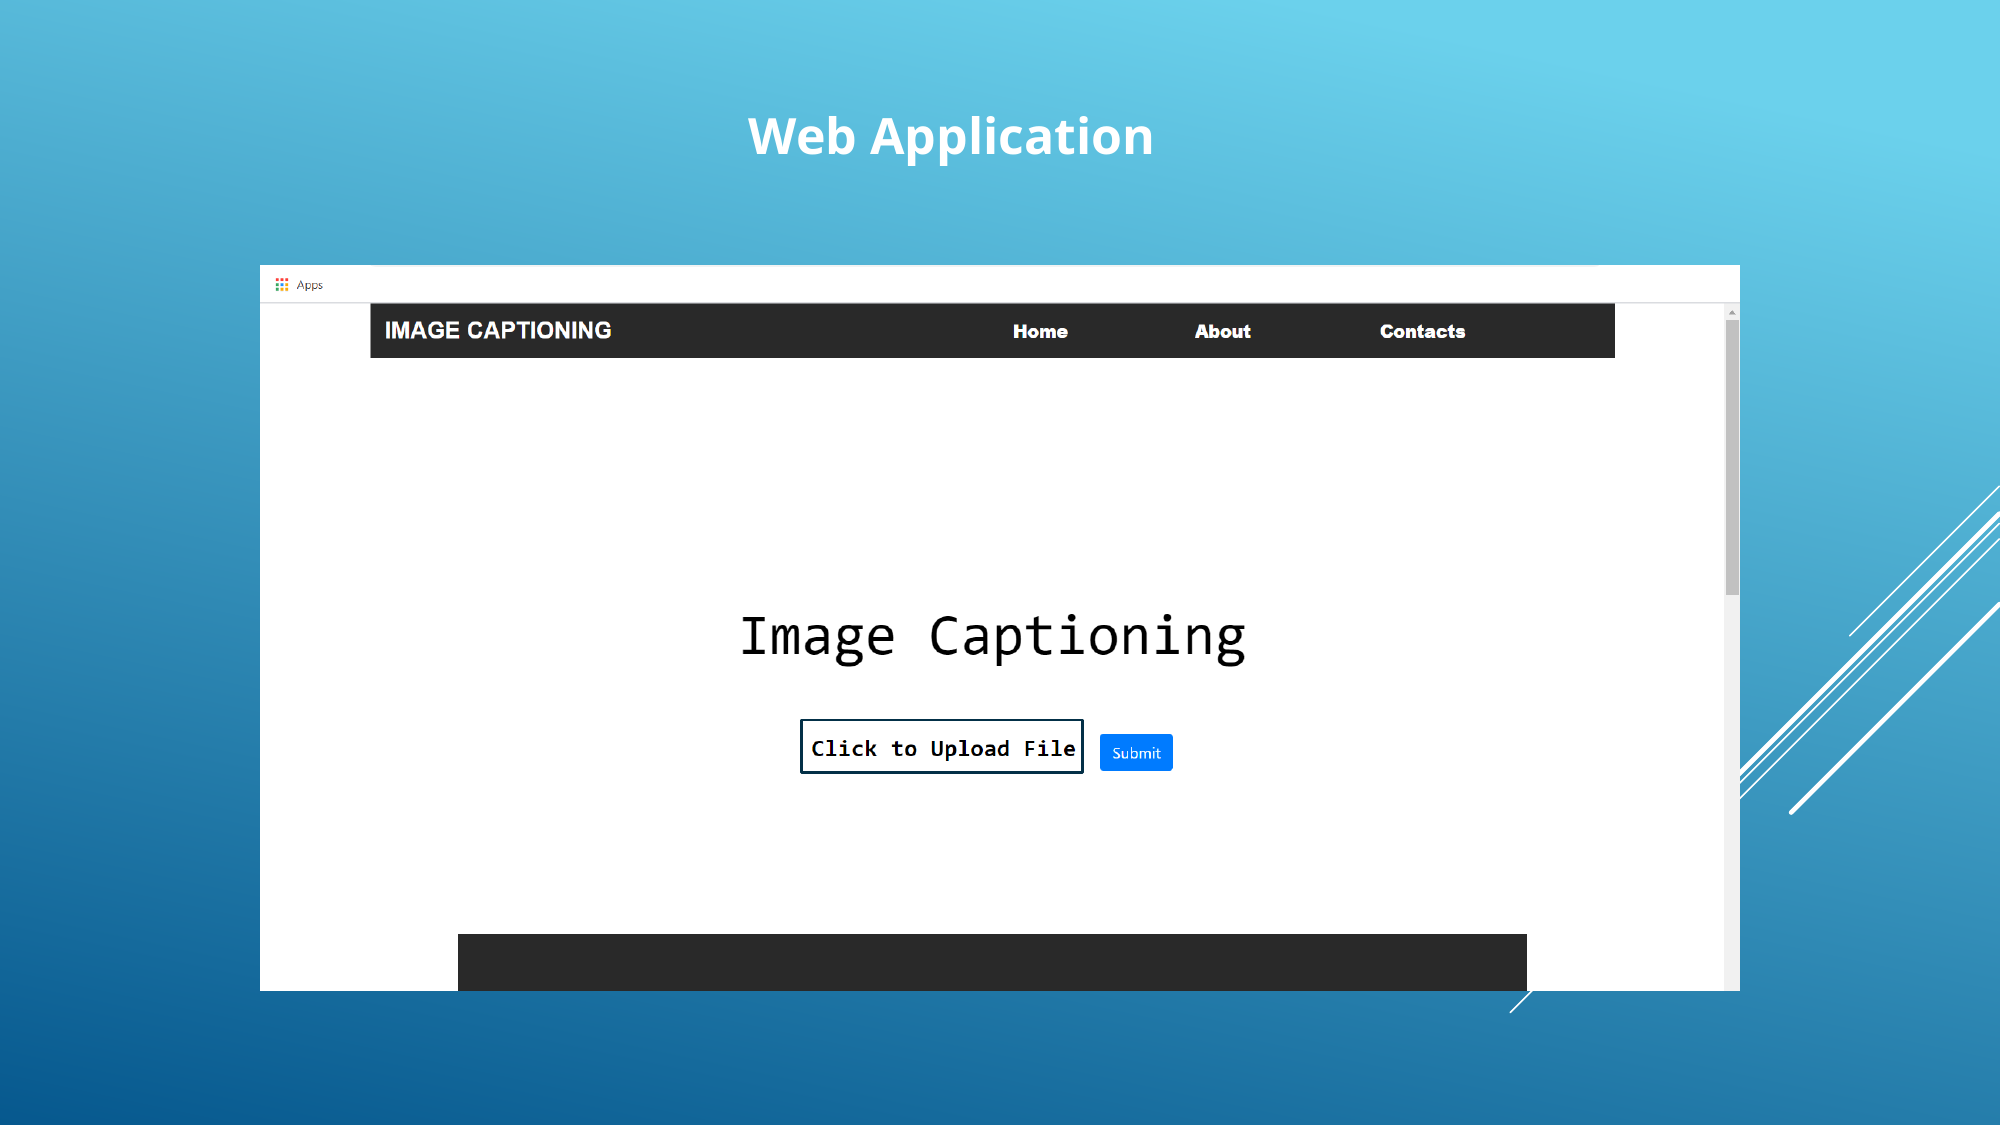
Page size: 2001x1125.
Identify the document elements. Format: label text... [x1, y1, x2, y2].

picture [259, 265, 1741, 1017]
text_box Web Application [734, 97, 1266, 172]
